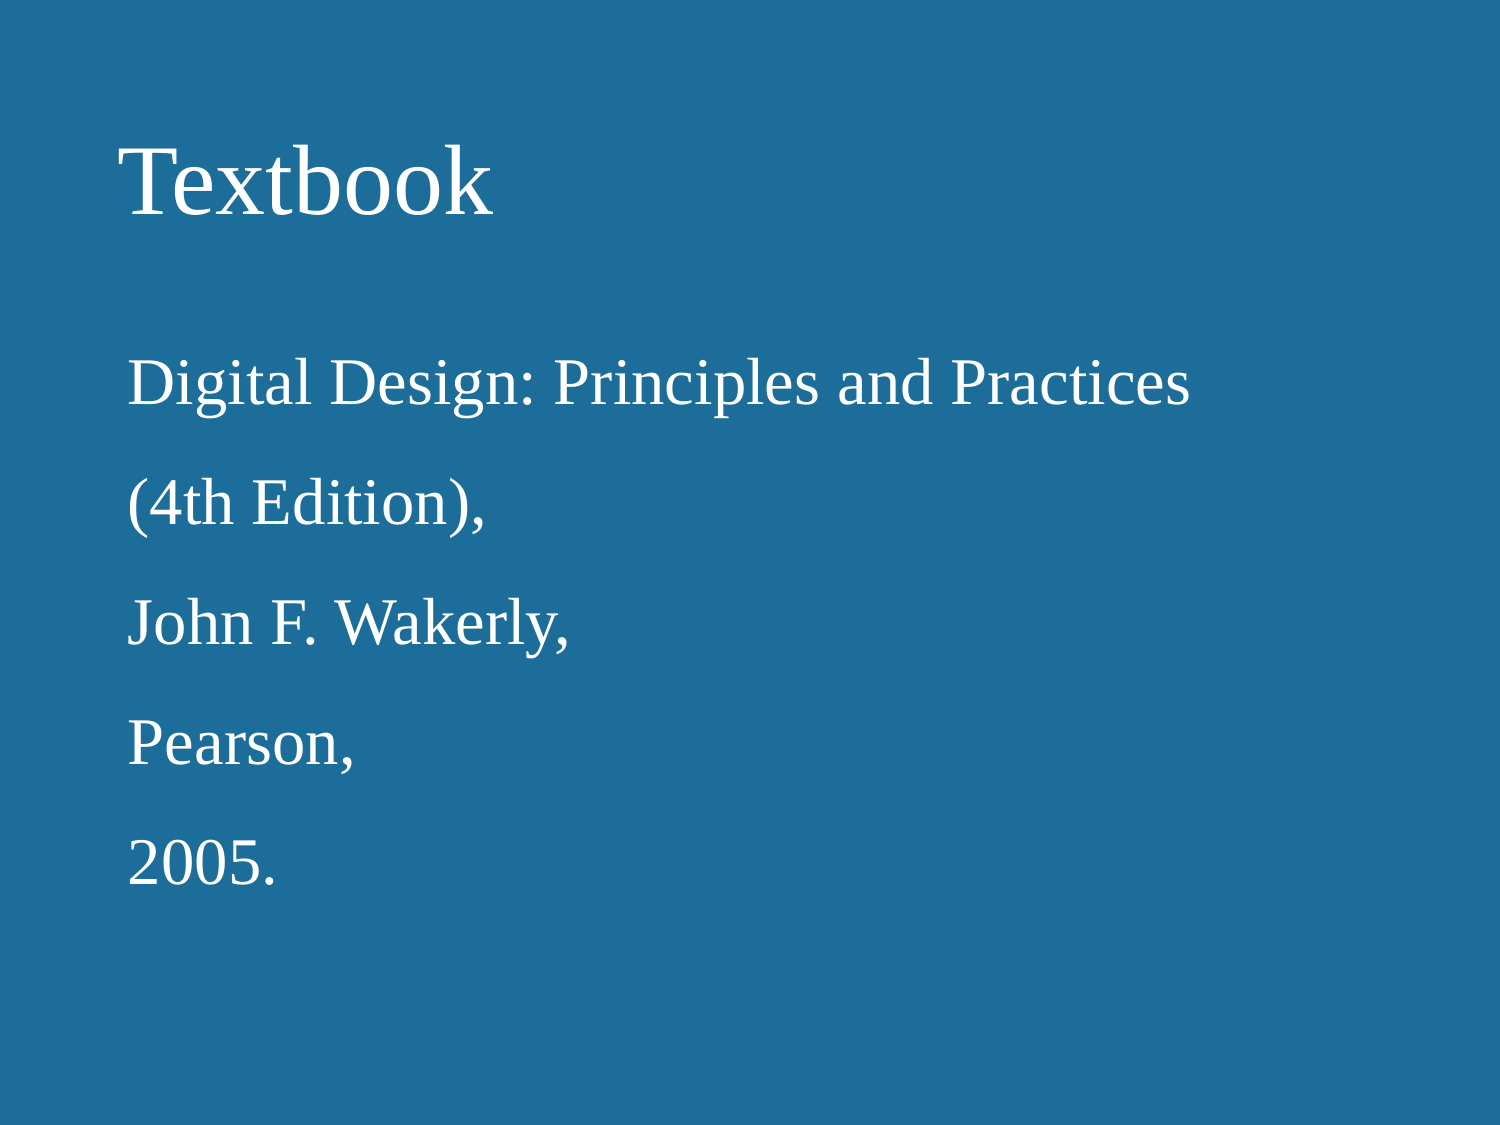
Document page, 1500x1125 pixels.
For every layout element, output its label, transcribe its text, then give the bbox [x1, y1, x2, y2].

text_box Digital Design: Principles and Practices (4th Edition), John F. Wakerly, Pearson, 2005. [113, 290, 1500, 906]
text_box Textbook [102, 107, 509, 242]
